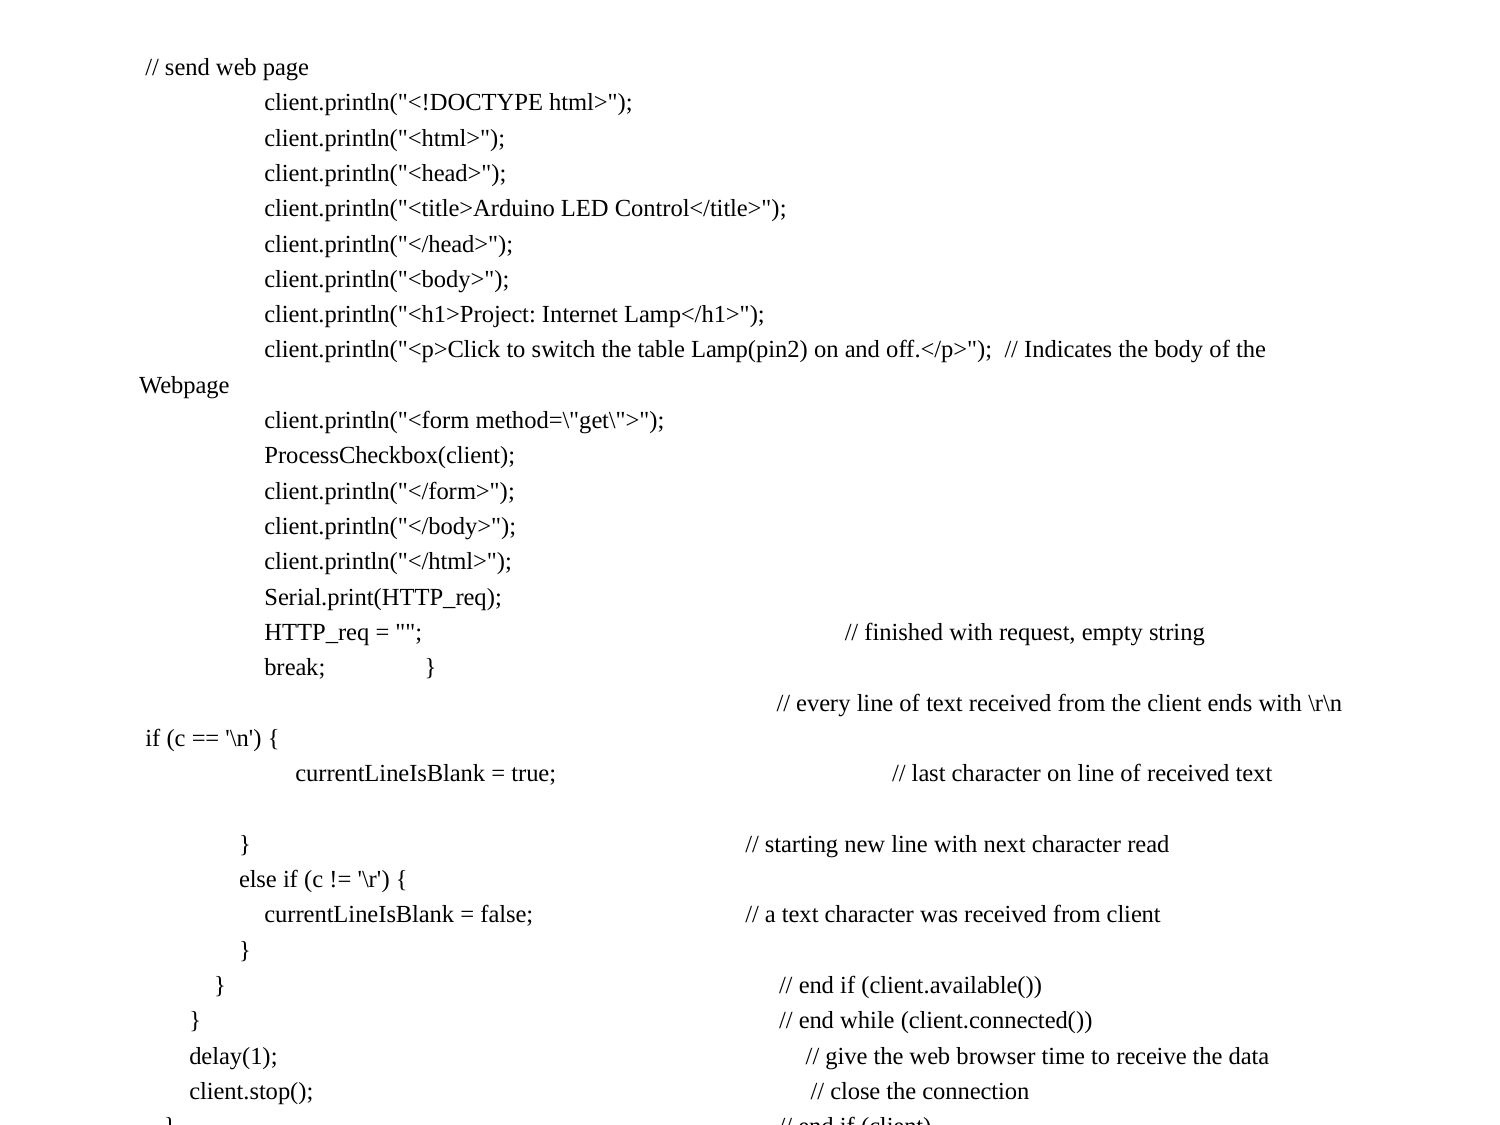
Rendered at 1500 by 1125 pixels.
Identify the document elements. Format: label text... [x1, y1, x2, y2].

list // send web page client.println("<!DOCTYPE html>"); client.println("<html>"); client.println("<head>"); client.println("<title>Arduino LED Control</title>"); client.println("</head>"); client.println("<body>"); client.println("<h1>Project: Internet Lamp</h1>"); client.println("<p>Click to switch the table Lamp(pin2) on and off.</p>"); // Indicates the body of the Webpage client.println("<form method=\"get\">"); ProcessCheckbox(client); client.println("</form>"); client.println("</body>"); client.println("</html>"); Serial.print(HTTP_req); HTTP_req = ""; // finished with request, empty string break; } // every line of text received from the client ends with \r\n if (c == '\n') { currentLineIsBlank = true; // last character on line of received text } // starting new line with next character read else if (c != '\r') { currentLineIsBlank = false; // a text character was received from client } } // end if (client.available()) } // end while (client.connected()) delay(1); // give the web browser time to receive the data client.stop(); // close the connection } // end if (client) } [124, 37, 1376, 1063]
